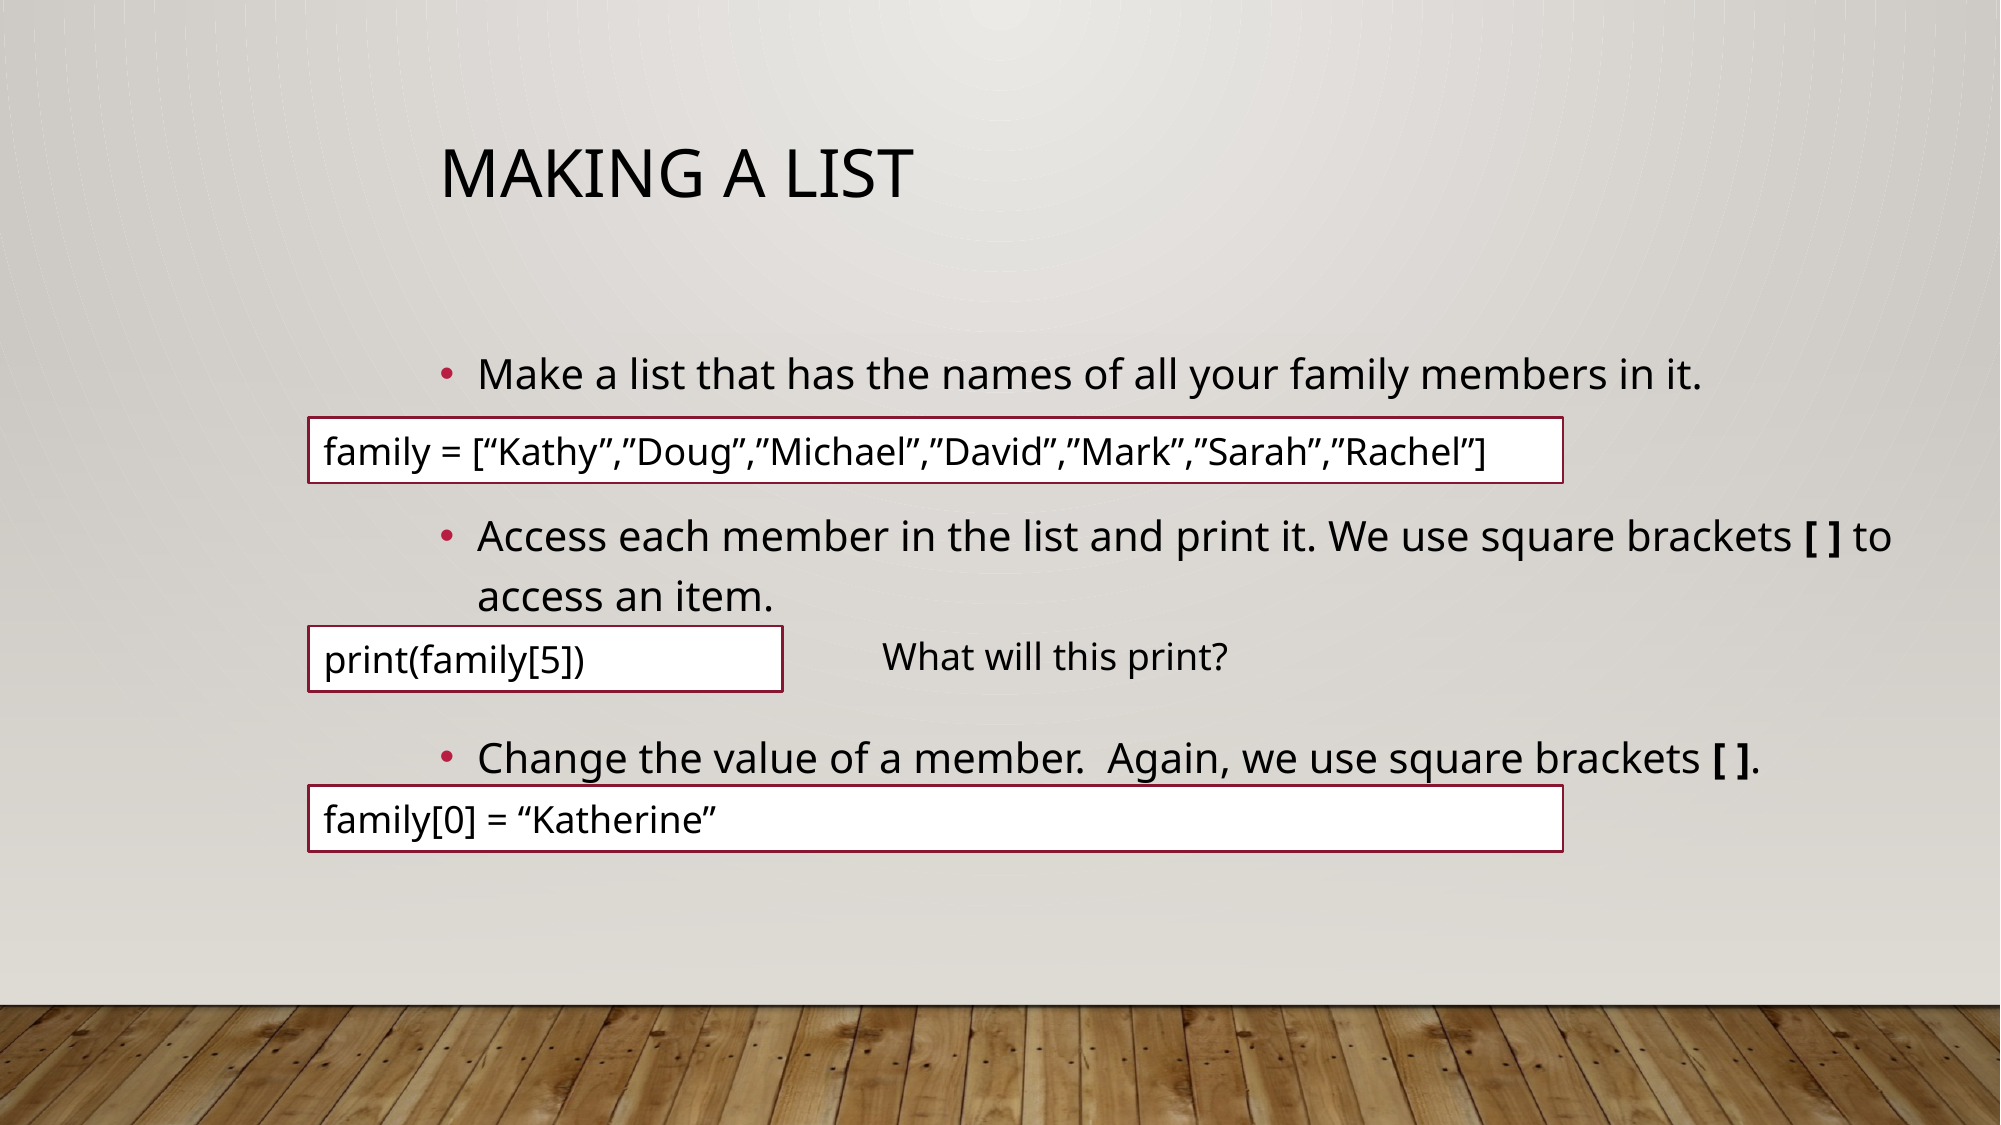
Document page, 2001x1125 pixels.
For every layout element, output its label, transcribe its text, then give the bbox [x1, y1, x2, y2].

text_box What will this print? [867, 625, 1742, 686]
picture [0, 1005, 2000, 1125]
list Make a list that has the names of all your family members in it. Access each member in the list and print it. We use square brackets [ ] to access an item. Change the value of a member. Again, we use square brackets [ ]. [424, 330, 2000, 897]
text_box family[0] = “Katherine” [307, 784, 1564, 853]
text_box family = [“Kathy”,”Doug”,”Michael”,”David”,”Mark”,”Sarah”,”Rachel”] [307, 416, 1564, 484]
title Making a list [424, 132, 2000, 305]
text_box print(family[5]) [307, 625, 784, 693]
